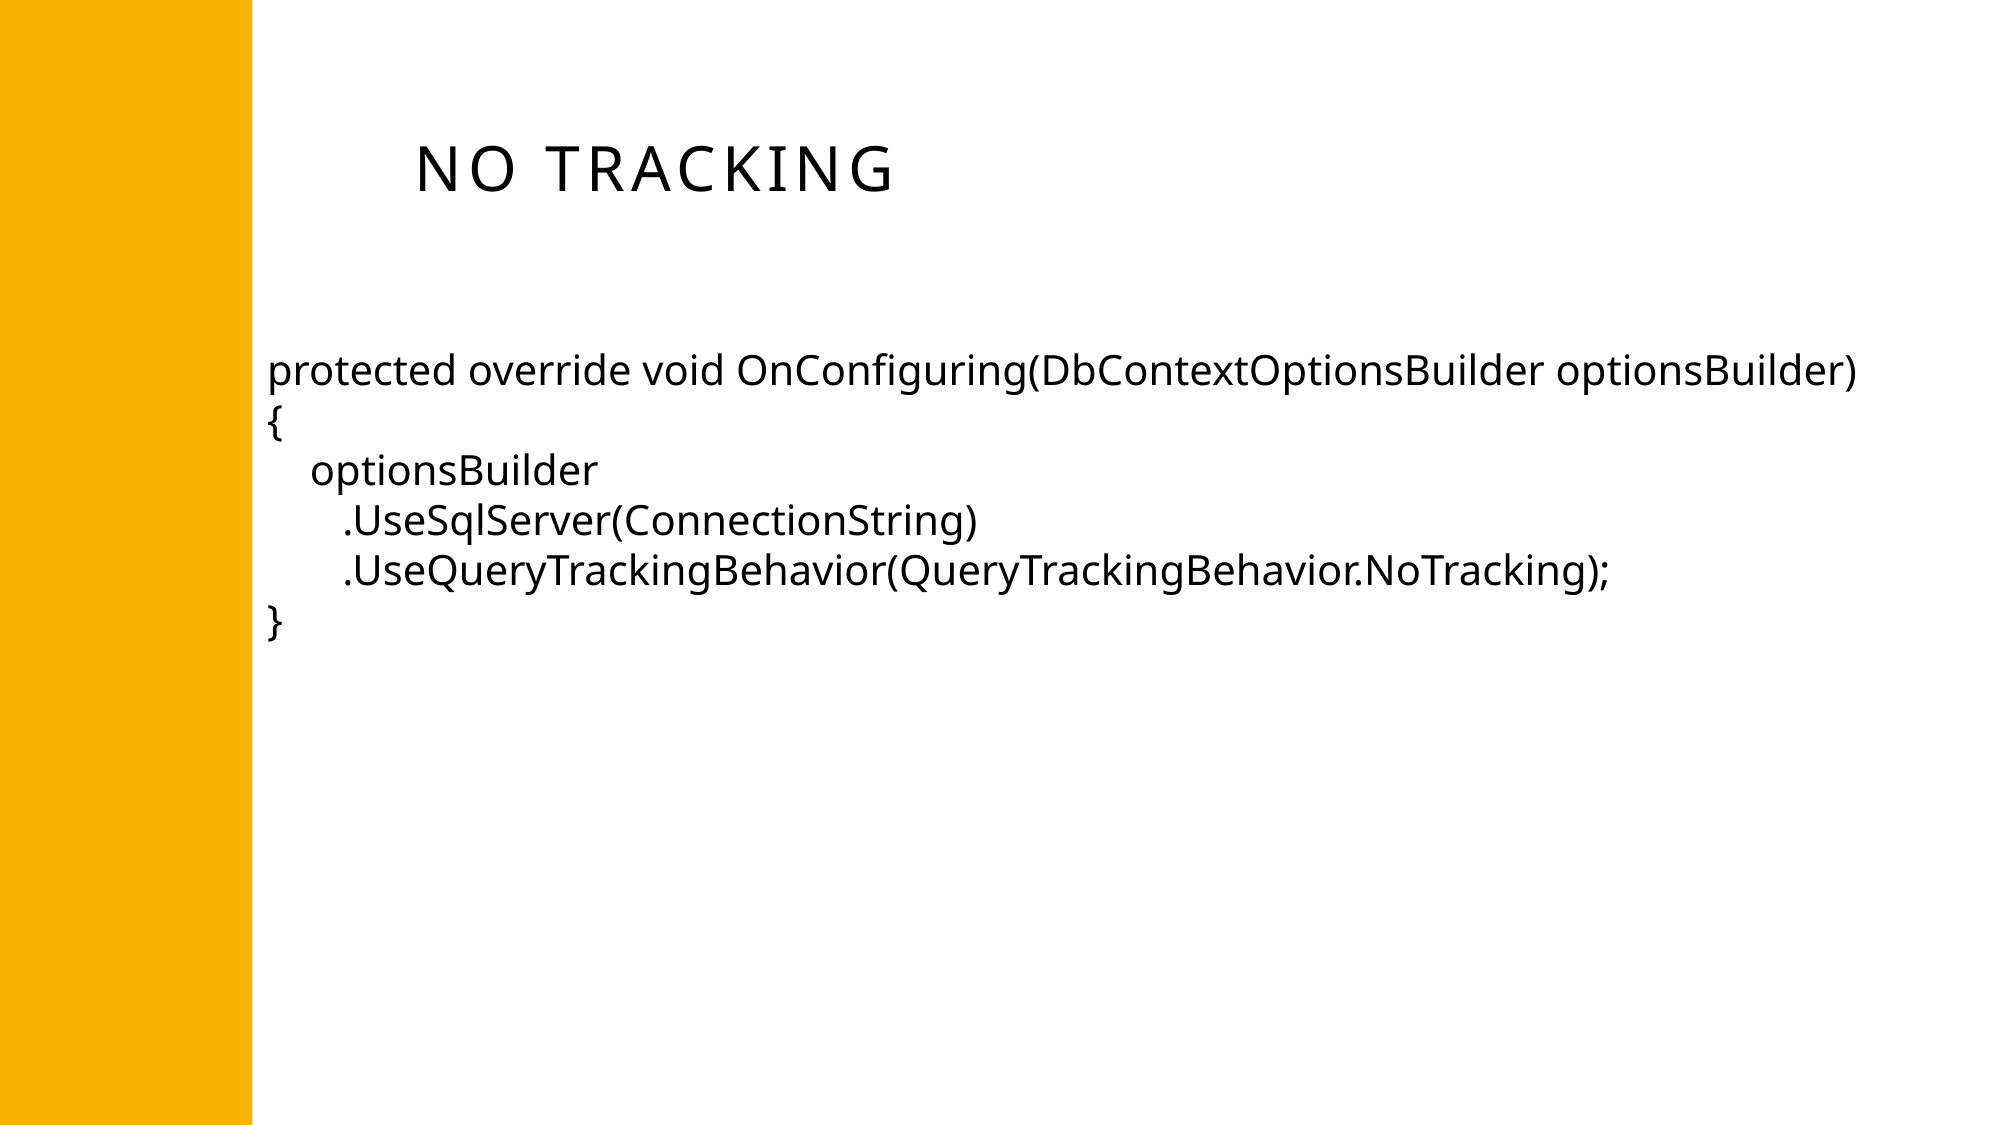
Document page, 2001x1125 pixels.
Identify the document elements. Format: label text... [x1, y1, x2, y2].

text_box NO TRACKING [399, 121, 1232, 212]
text_box protected override void OnConfiguring(DbContextOptionsBuilder optionsBuilder) { optionsBuilder .UseSqlServer(ConnectionString) .UseQueryTrackingBehavior(QueryTrackingBehavior.NoTracking); } [252, 336, 2000, 652]
text_box [0, 0, 253, 1125]
